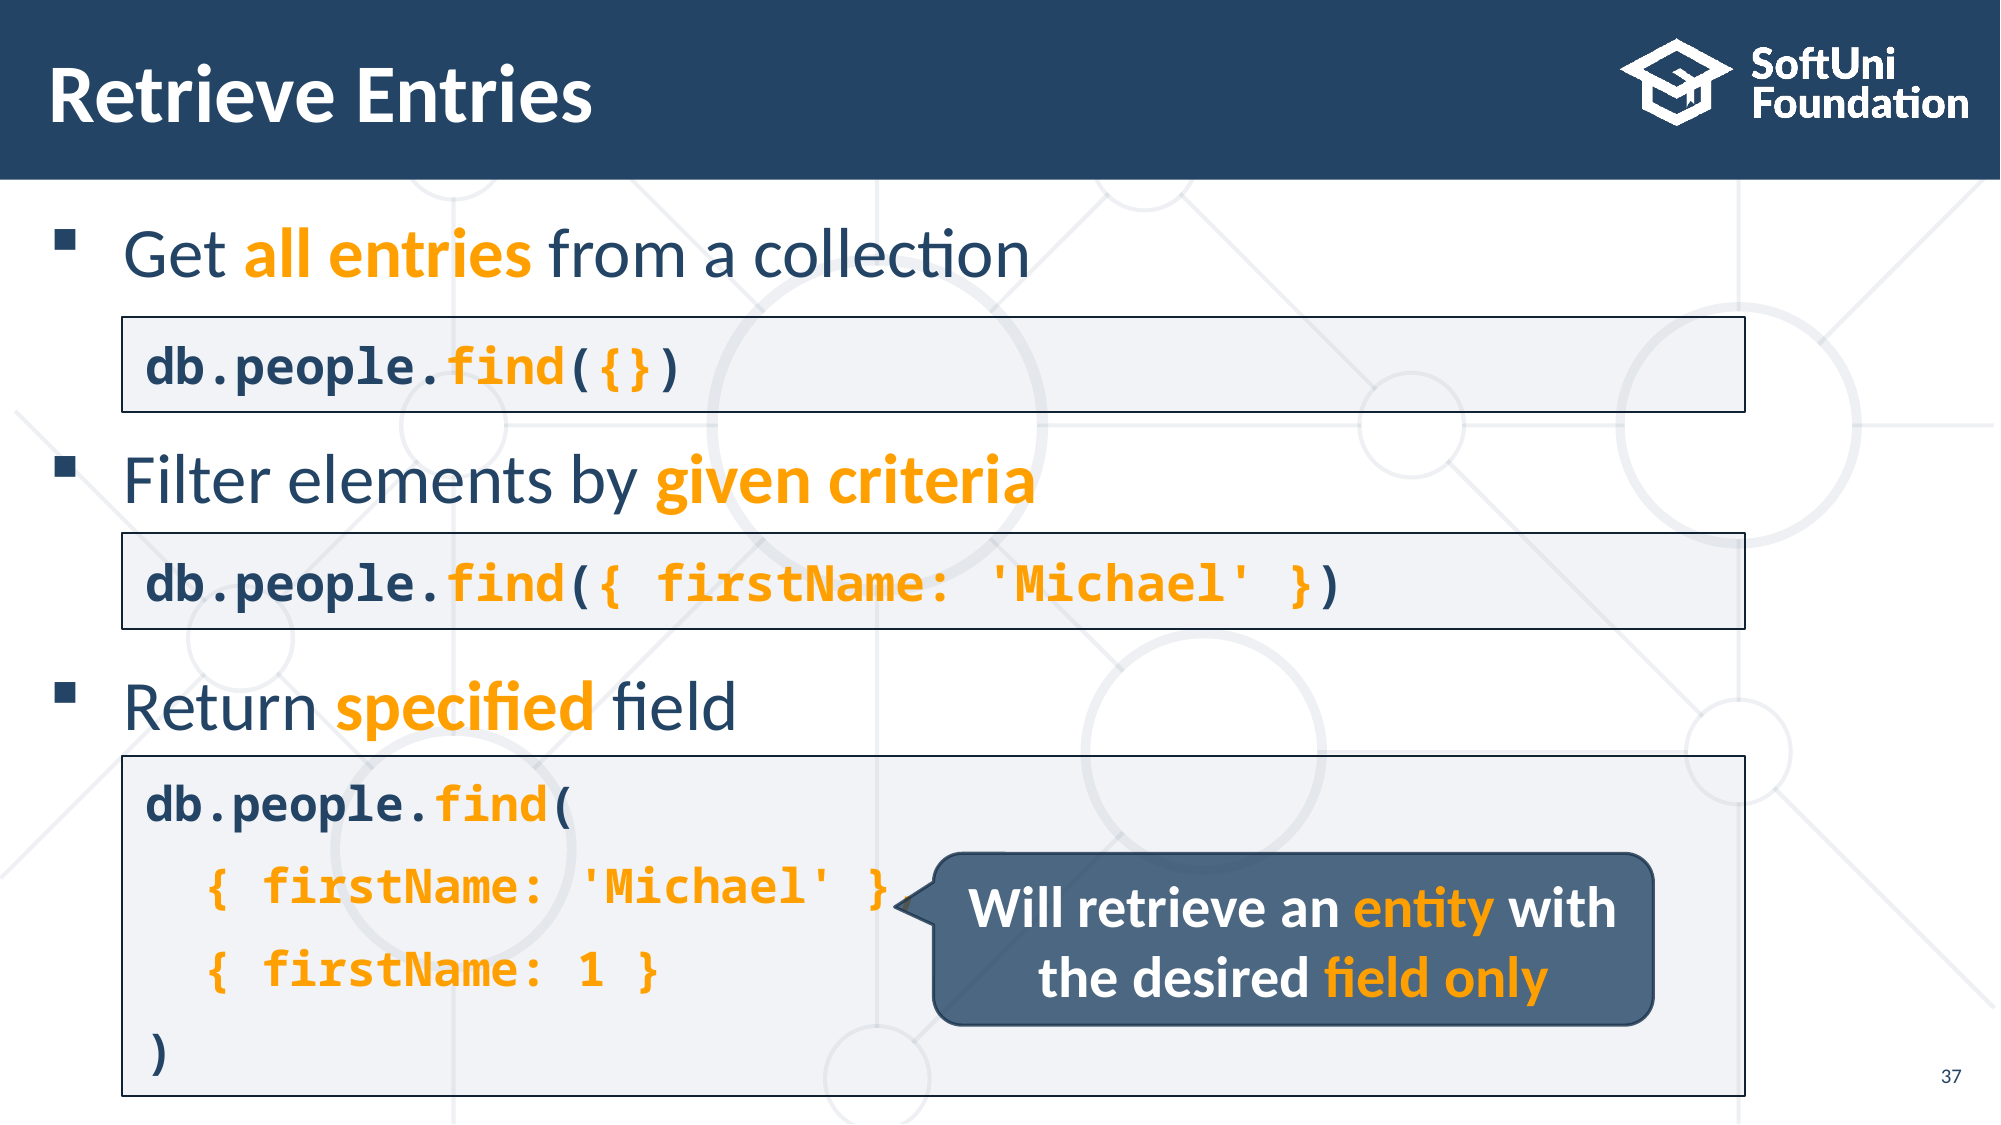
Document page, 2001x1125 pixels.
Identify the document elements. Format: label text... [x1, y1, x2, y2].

title Retrieve Entries [31, 16, 1591, 162]
text_box Will retrieve an entity with the desired field only [892, 851, 1656, 1028]
picture [1619, 38, 1968, 126]
text_box db.people.find({ firstName: 'Michael' }) [122, 533, 1745, 629]
text_box db.people.find({}) [122, 316, 1745, 412]
slide_number 37 [1897, 1049, 1968, 1101]
text_box db.people.find( { firstName: 'Michael' }, { firstName: 1 } ) [122, 755, 1745, 1097]
list Get all entries from a collection Filter elements by given criteria Return specified field [31, 196, 1970, 1050]
